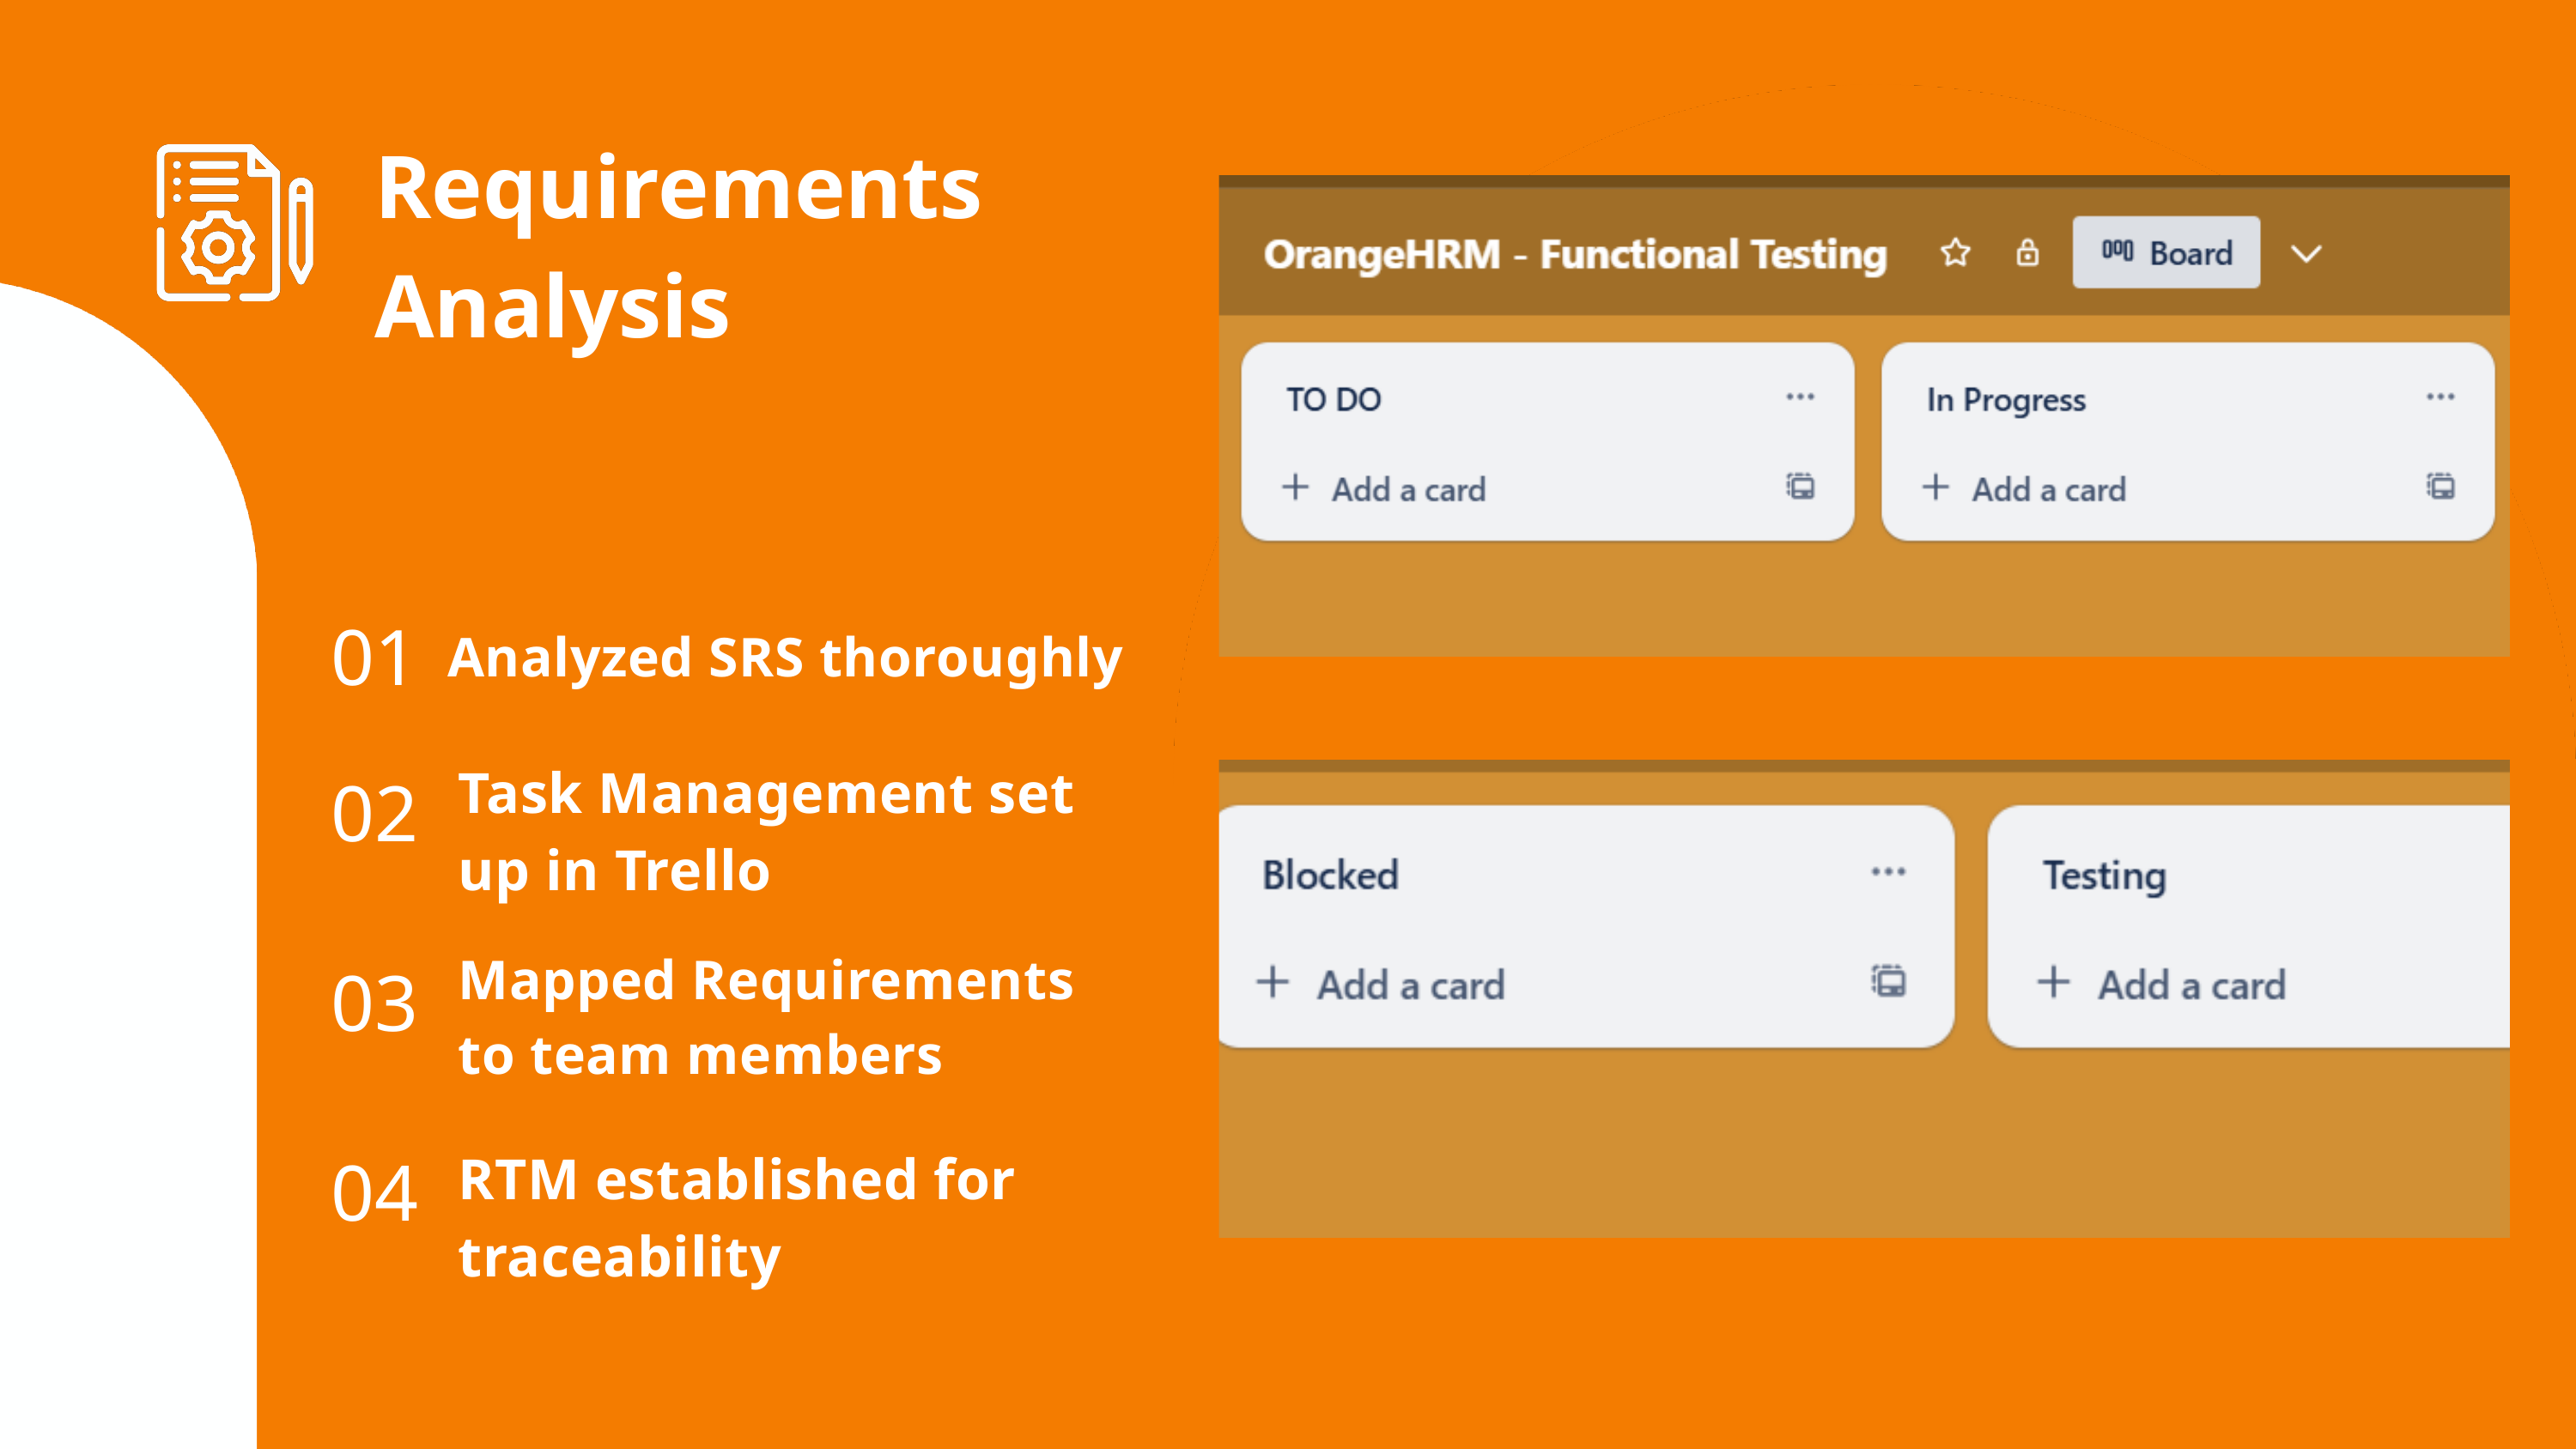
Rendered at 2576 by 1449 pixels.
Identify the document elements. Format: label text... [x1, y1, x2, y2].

text_box Requirements Analysis [374, 116, 1350, 355]
text_box Mapped Requirements to team members [458, 935, 1117, 1161]
text_box 01 [313, 593, 437, 701]
text_box 02 [313, 749, 437, 858]
text_box [1218, 760, 2510, 1238]
text_box [156, 144, 313, 301]
text_box RTM established for traceability [458, 1133, 1097, 1288]
text_box 03 [313, 939, 437, 1047]
text_box Task Management set up in Trello [458, 747, 1097, 902]
text_box Analyzed SRS thoroughly [447, 612, 1163, 763]
text_box [0, 276, 258, 1449]
text_box 04 [313, 1129, 437, 1237]
text_box [1218, 175, 2510, 657]
text_box [1173, 84, 2576, 1449]
